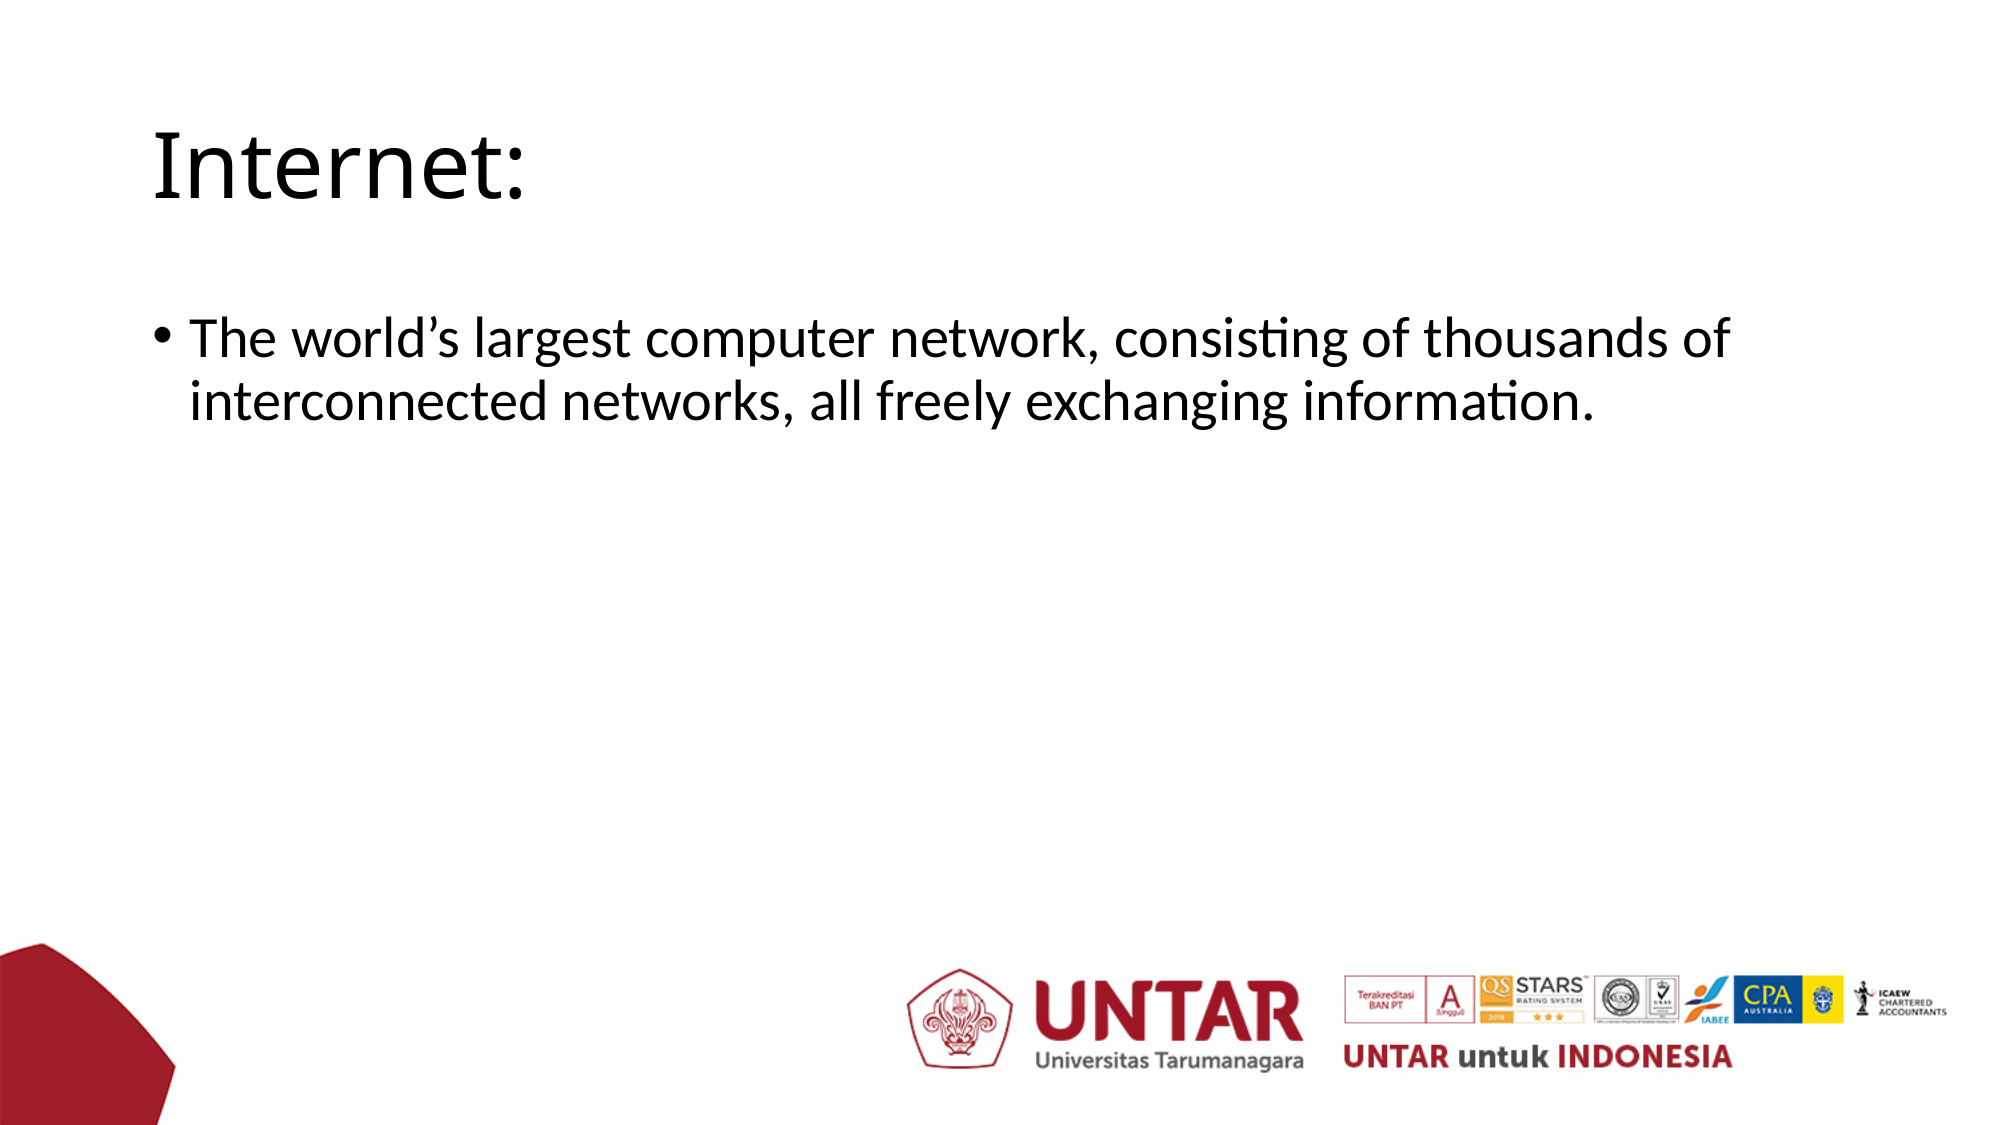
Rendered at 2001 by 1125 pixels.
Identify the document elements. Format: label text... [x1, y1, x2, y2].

title Internet: [137, 59, 1863, 278]
list The world’s largest computer network, consisting of thousands of interconnected networks, all freely exchanging information. [137, 299, 1863, 1014]
picture [0, 0, 2001, 1125]
